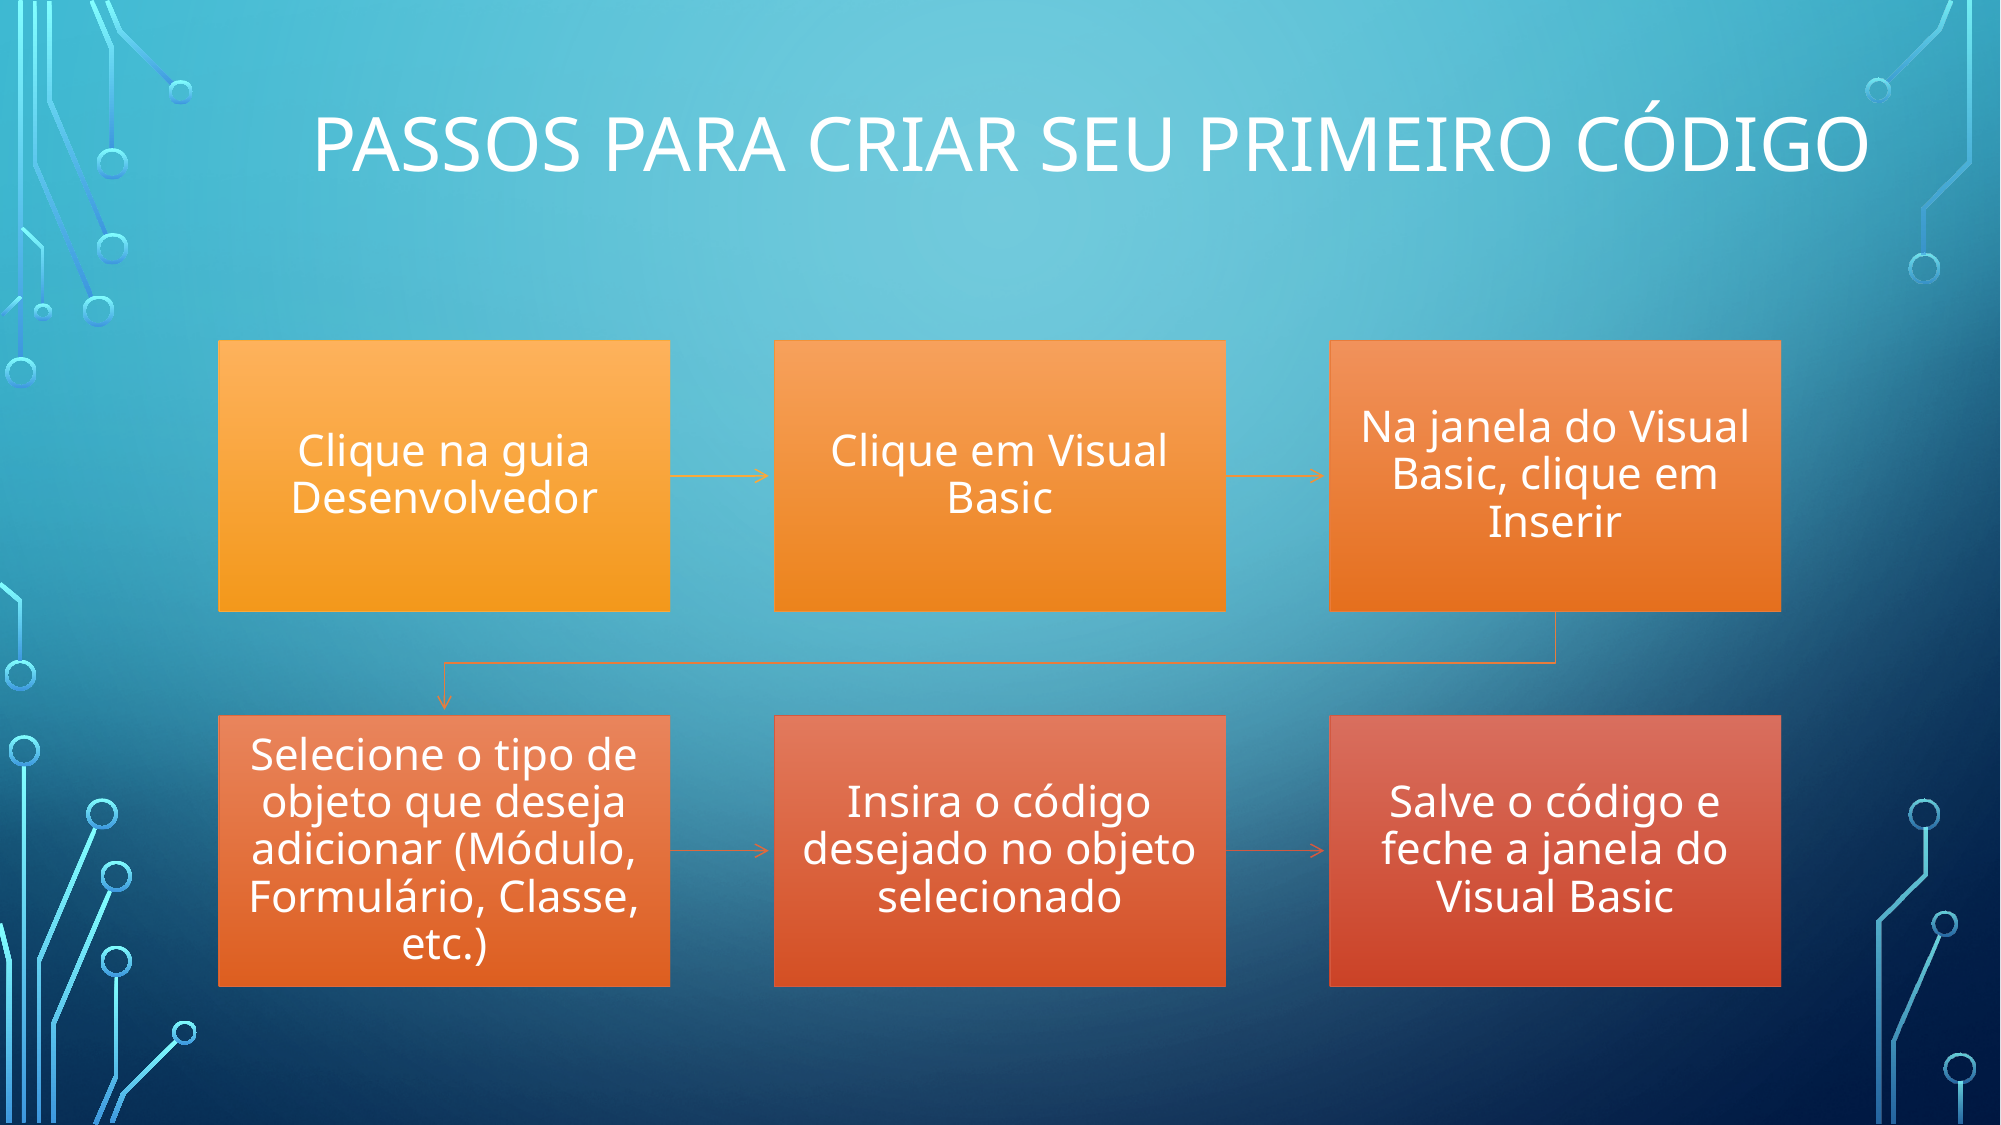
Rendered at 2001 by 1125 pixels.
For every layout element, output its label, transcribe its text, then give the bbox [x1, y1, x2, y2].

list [151, 339, 1849, 987]
title Passos para criar seu primeiro código [296, 25, 1944, 269]
